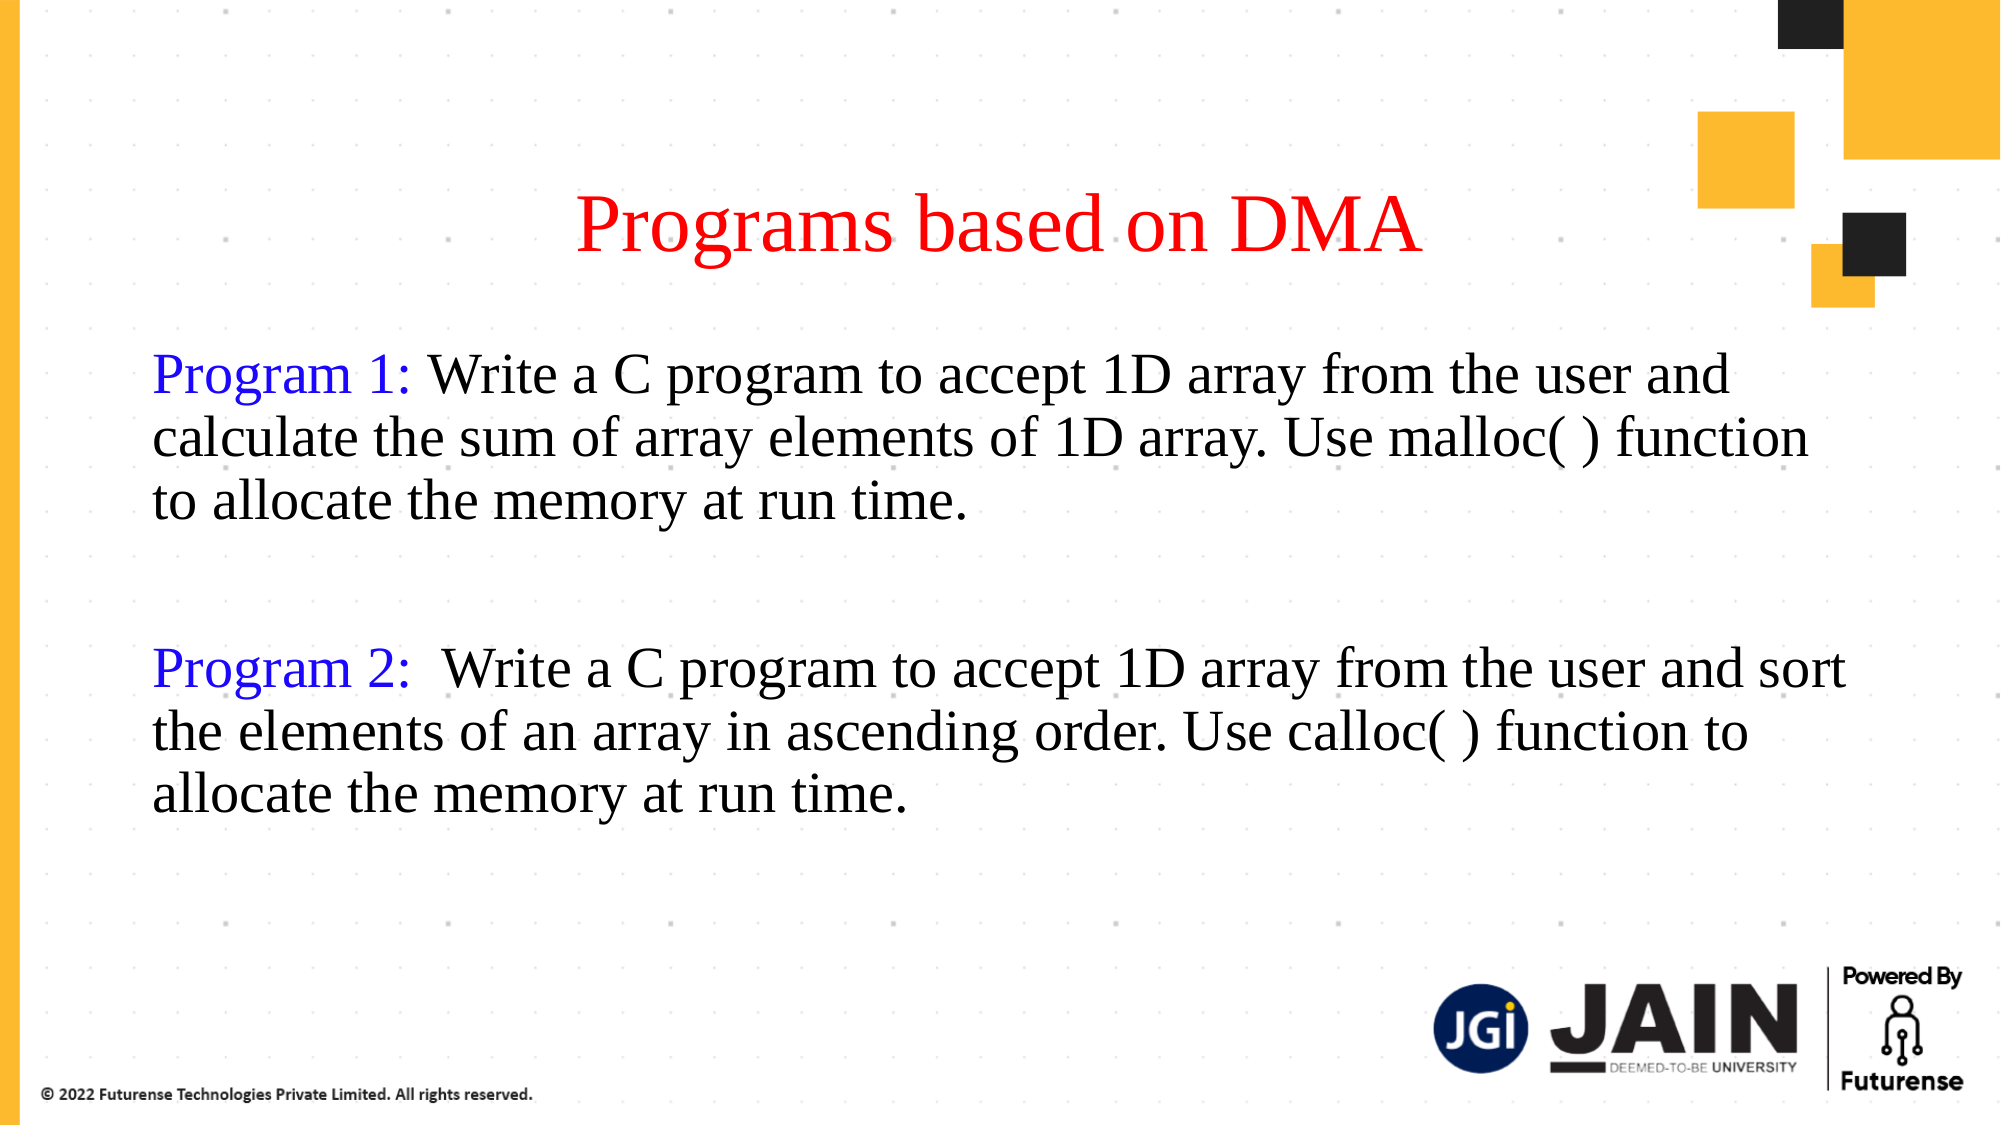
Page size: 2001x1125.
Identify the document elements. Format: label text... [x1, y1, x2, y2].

title Programs based on DMA [137, 59, 1863, 278]
picture [0, 0, 2001, 1125]
list Program 1: Write a C program to accept 1D array from the user and calculate the sum of array elements of 1D array. Use malloc( ) function to allocate the memory at run time. Program 2: Write a C program to accept 1D array from the user and sort the elements of an array in ascending order. Use calloc( ) function to allocate the memory at run time. [137, 335, 1863, 977]
